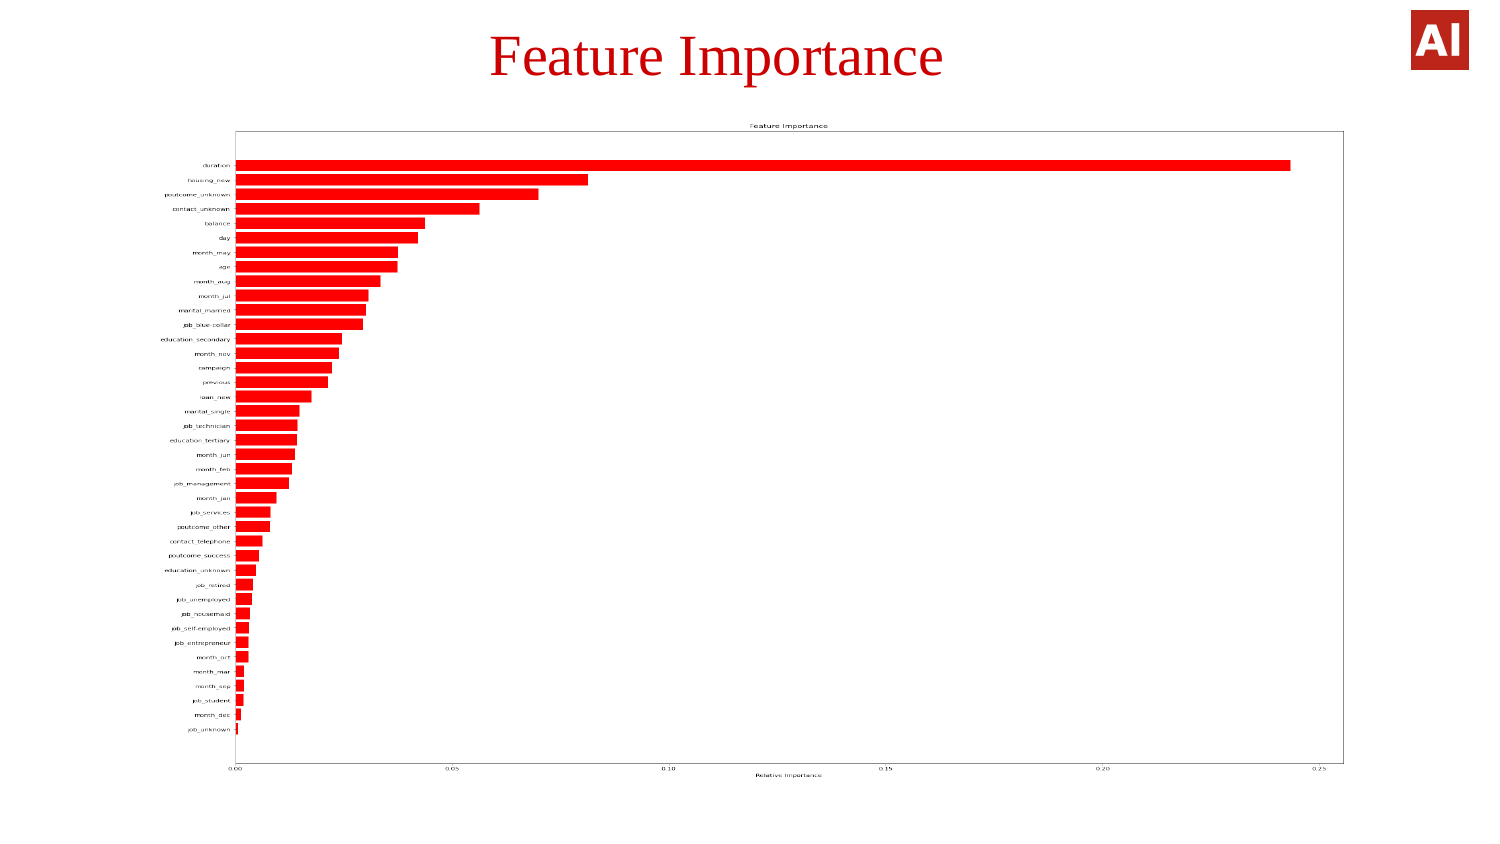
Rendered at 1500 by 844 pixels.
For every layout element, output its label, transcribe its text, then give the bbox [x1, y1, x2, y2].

title Feature Importance [18, 2, 1416, 96]
picture [1416, 10, 1469, 70]
picture [154, 119, 1347, 781]
